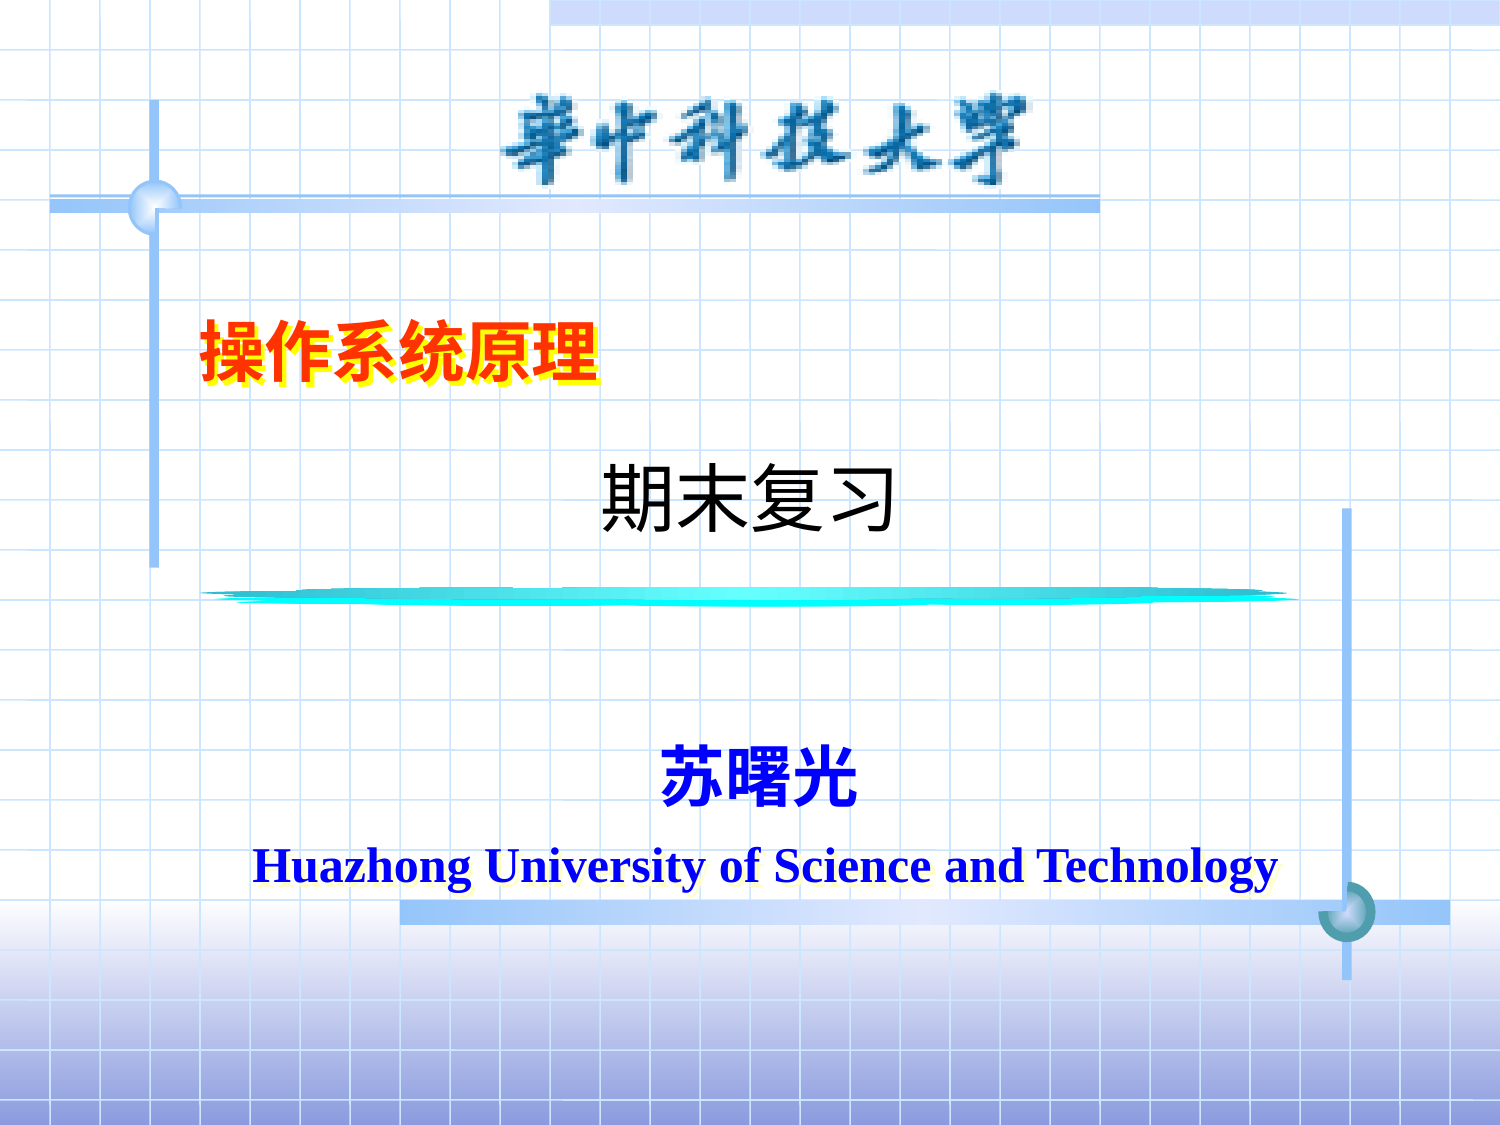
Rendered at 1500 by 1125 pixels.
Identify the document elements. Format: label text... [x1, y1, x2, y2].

title 操作系统原理 [182, 284, 1346, 398]
subtitle 期末复习 [224, 444, 1276, 577]
picture [500, 87, 1033, 189]
